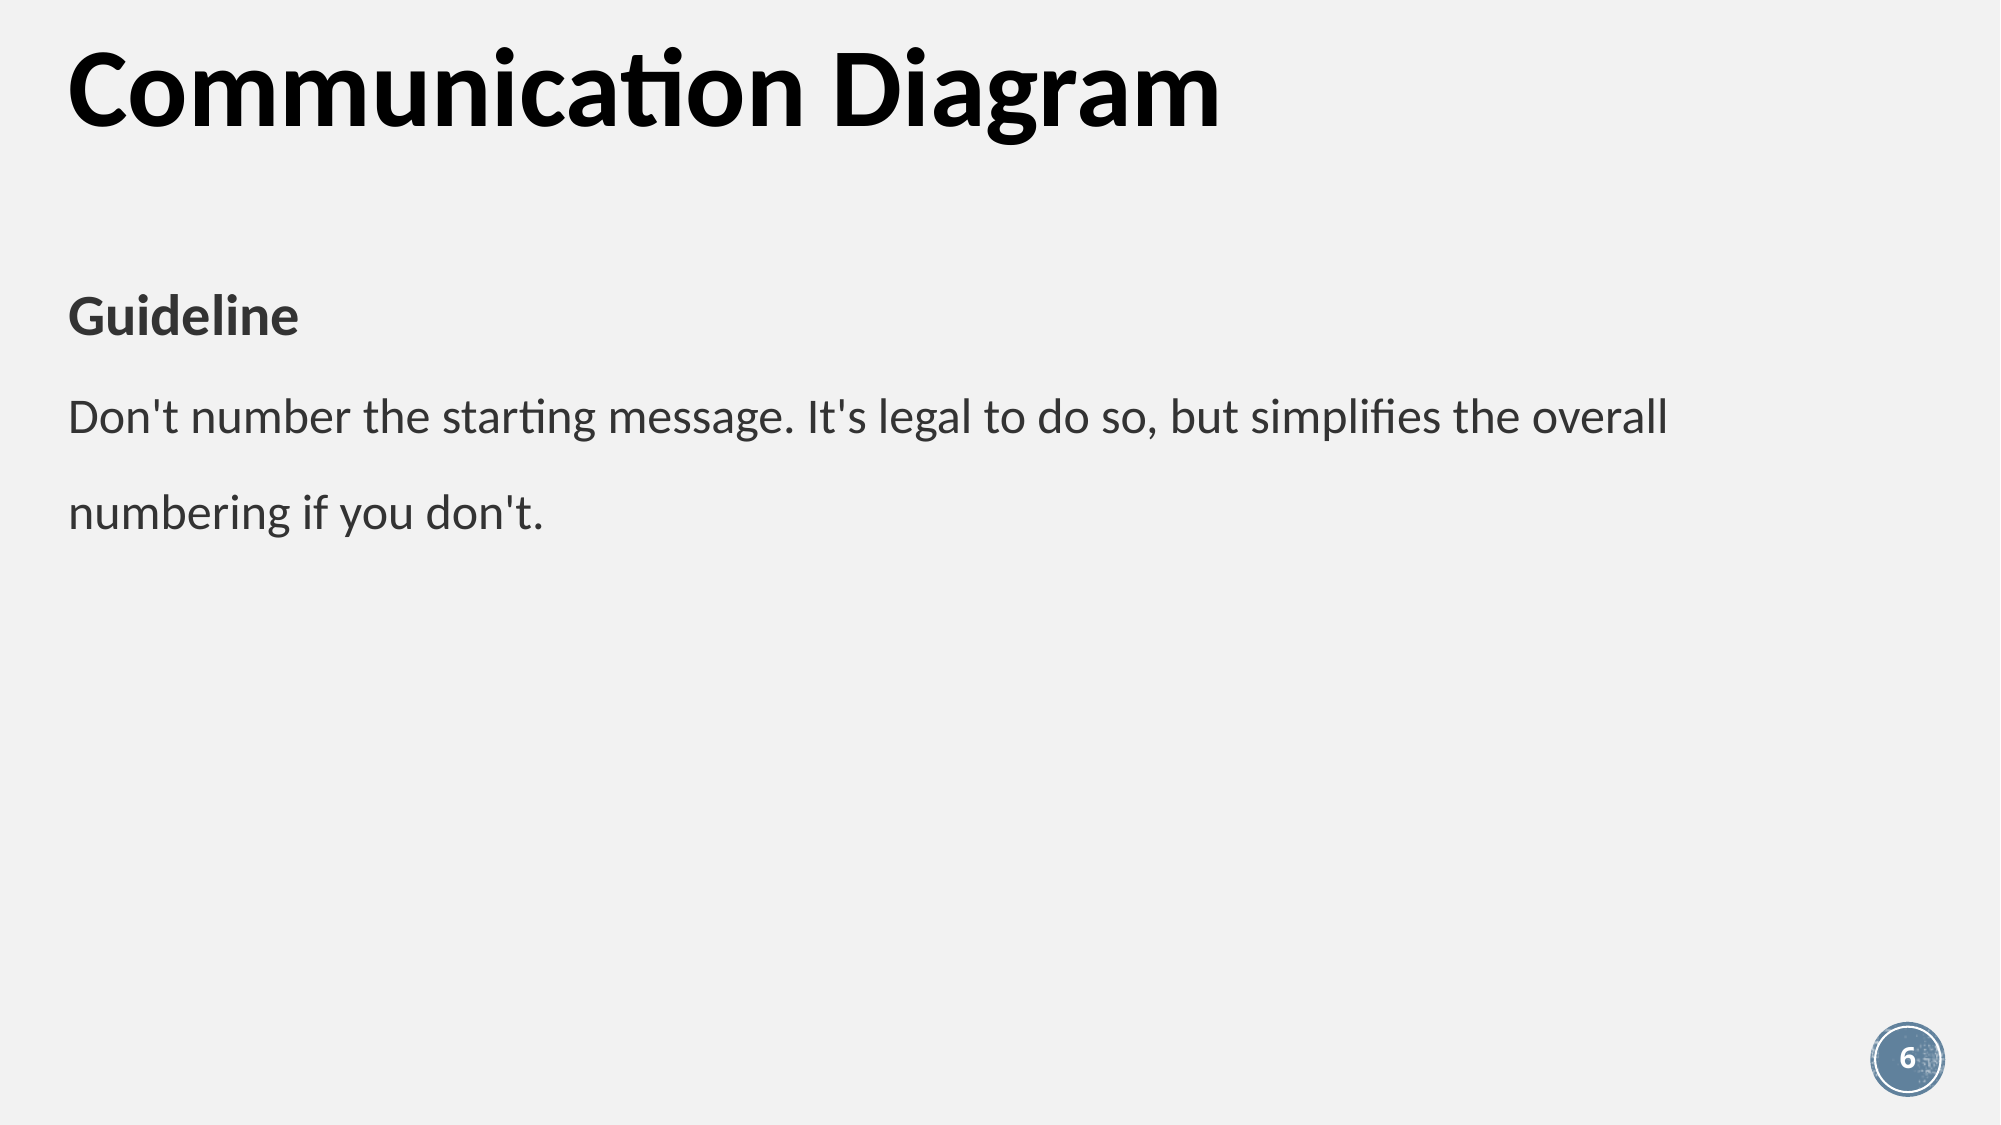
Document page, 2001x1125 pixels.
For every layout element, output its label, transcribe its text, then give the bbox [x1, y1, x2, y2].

title Communication Diagram [53, 18, 1826, 161]
slide_number 6 [1855, 1028, 1961, 1089]
list Guideline Don't number the starting message. It's legal to do so, but simplifies the overall numbering if you don't. [53, 228, 1891, 758]
